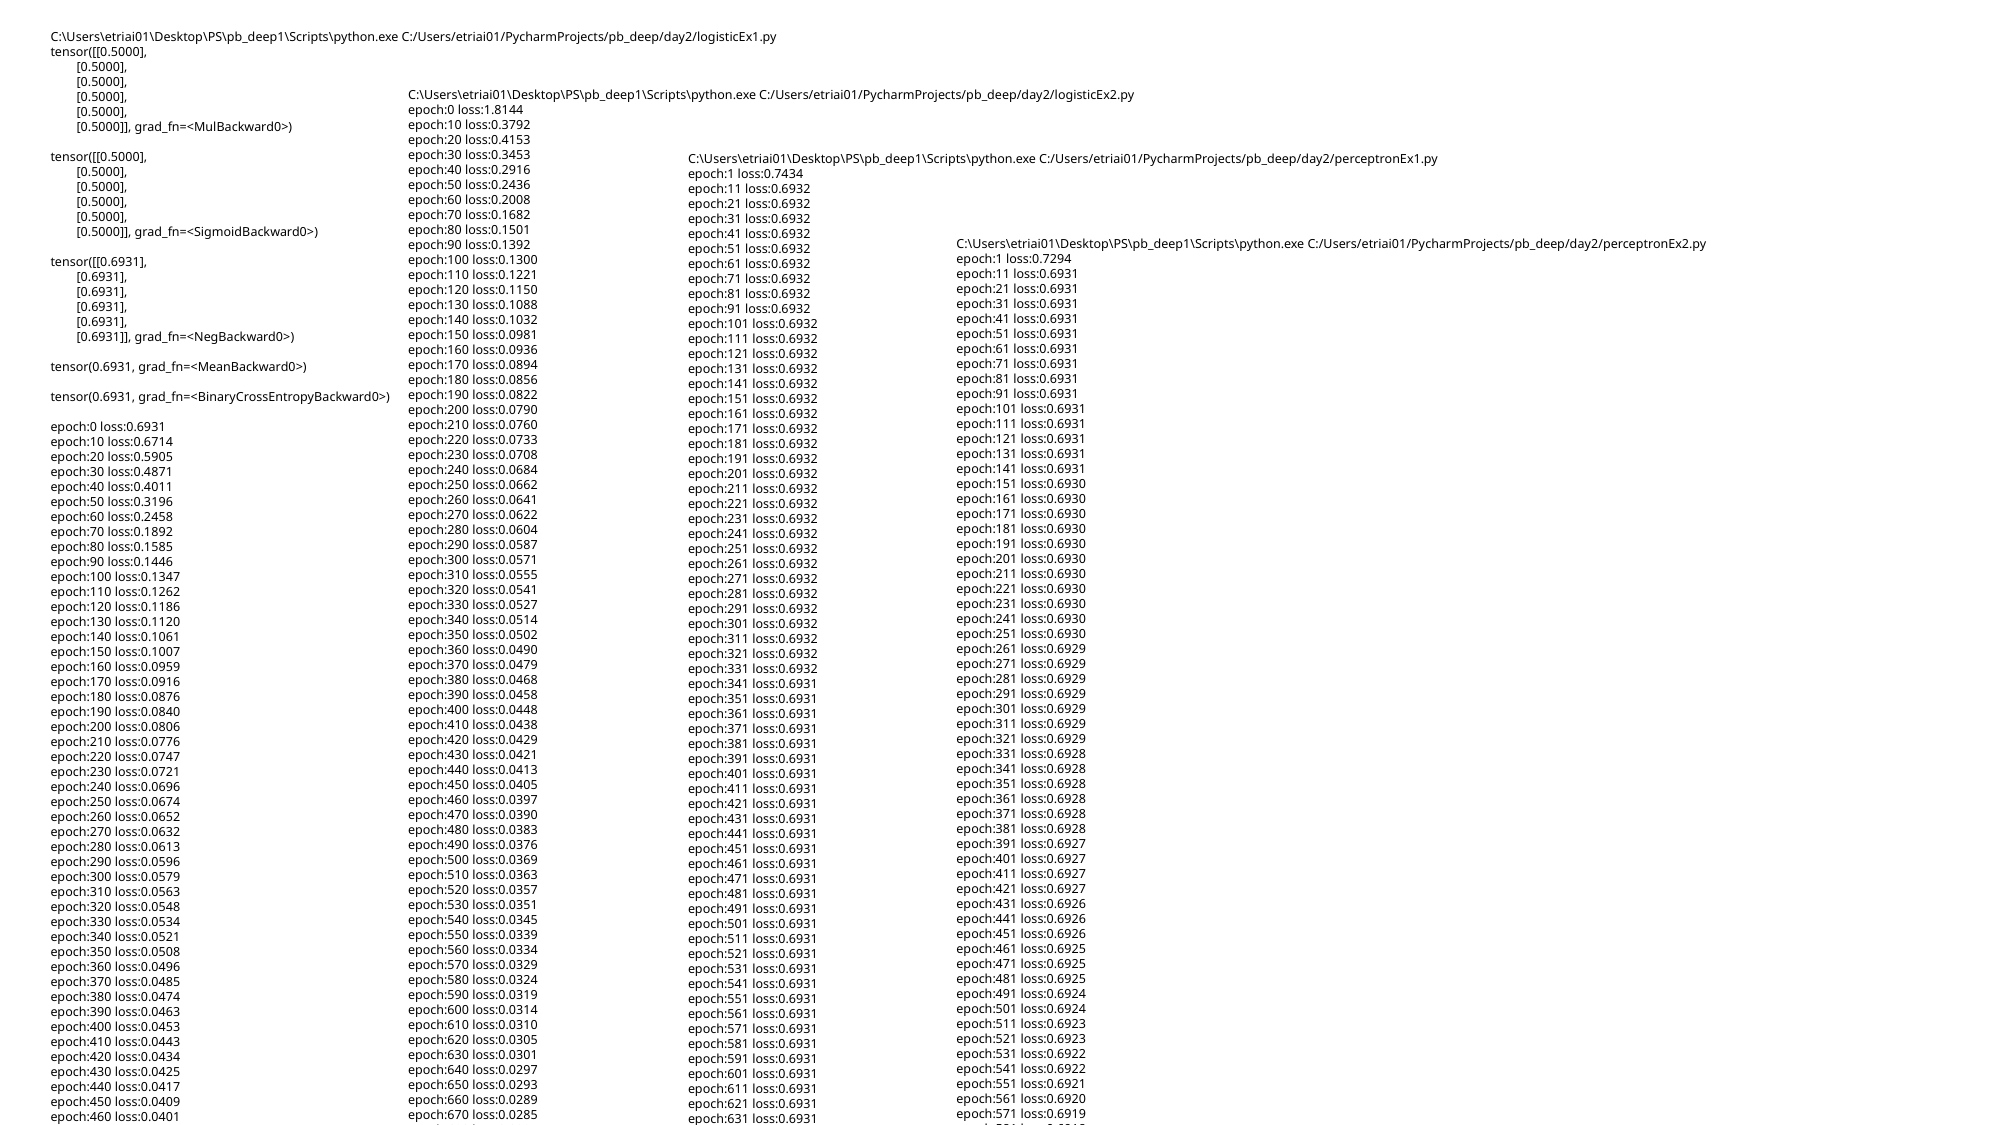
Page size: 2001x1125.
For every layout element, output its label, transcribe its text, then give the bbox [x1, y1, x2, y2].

text_box C:\Users\etriai01\Desktop\PS\pb_deep1\Scripts\python.exe C:/Users/etriai01/PycharmProjects/pb_deep/day2/logisticEx2.py epoch:0 loss:1.8144 epoch:10 loss:0.3792 epoch:20 loss:0.4153 epoch:30 loss:0.3453 epoch:40 loss:0.2916 epoch:50 loss:0.2436 epoch:60 loss:0.2008 epoch:70 loss:0.1682 epoch:80 loss:0.1501 epoch:90 loss:0.1392 epoch:100 loss:0.1300 epoch:110 loss:0.1221 epoch:120 loss:0.1150 epoch:130 loss:0.1088 epoch:140 loss:0.1032 epoch:150 loss:0.0981 epoch:160 loss:0.0936 epoch:170 loss:0.0894 epoch:180 loss:0.0856 epoch:190 loss:0.0822 epoch:200 loss:0.0790 epoch:210 loss:0.0760 epoch:220 loss:0.0733 epoch:230 loss:0.0708 epoch:240 loss:0.0684 epoch:250 loss:0.0662 epoch:260 loss:0.0641 epoch:270 loss:0.0622 epoch:280 loss:0.0604 epoch:290 loss:0.0587 epoch:300 loss:0.0571 epoch:310 loss:0.0555 epoch:320 loss:0.0541 epoch:330 loss:0.0527 epoch:340 loss:0.0514 epoch:350 loss:0.0502 epoch:360 loss:0.0490 epoch:370 loss:0.0479 epoch:380 loss:0.0468 epoch:390 loss:0.0458 epoch:400 loss:0.0448 epoch:410 loss:0.0438 epoch:420 loss:0.0429 epoch:430 loss:0.0421 epoch:440 loss:0.0413 epoch:450 loss:0.0405 epoch:460 loss:0.0397 epoch:470 loss:0.0390 epoch:480 loss:0.0383 epoch:490 loss:0.0376 epoch:500 loss:0.0369 epoch:510 loss:0.0363 epoch:520 loss:0.0357 epoch:530 loss:0.0351 epoch:540 loss:0.0345 epoch:550 loss:0.0339 epoch:560 loss:0.0334 epoch:570 loss:0.0329 epoch:580 loss:0.0324 epoch:590 loss:0.0319 epoch:600 loss:0.0314 epoch:610 loss:0.0310 epoch:620 loss:0.0305 epoch:630 loss:0.0301 epoch:640 loss:0.0297 epoch:650 loss:0.0293 epoch:660 loss:0.0289 epoch:670 loss:0.0285 epoch:680 loss:0.0281 epoch:690 loss:0.0277 epoch:700 loss:0.0274 epoch:710 loss:0.0270 epoch:720 loss:0.0267 epoch:730 loss:0.0263 epoch:740 loss:0.0260 epoch:750 loss:0.0257 epoch:760 loss:0.0254 epoch:770 loss:0.0251 epoch:780 loss:0.0248 epoch:790 loss:0.0245 epoch:800 loss:0.0242 epoch:810 loss:0.0240 epoch:820 loss:0.0237 epoch:830 loss:0.0234 epoch:840 loss:0.0232 epoch:850 loss:0.0229 epoch:860 loss:0.0227 epoch:870 loss:0.0225 epoch:880 loss:0.0222 epoch:890 loss:0.0220 epoch:900 loss:0.0218 epoch:910 loss:0.0215 epoch:920 loss:0.0213 epoch:930 loss:0.0211 epoch:940 loss:0.0209 epoch:950 loss:0.0207 epoch:960 loss:0.0205 epoch:970 loss:0.0203 epoch:980 loss:0.0201 epoch:990 loss:0.0199 Process finished with exit code 0 [393, 79, 1394, 1125]
text_box C:\Users\etriai01\Desktop\PS\pb_deep1\Scripts\python.exe C:/Users/etriai01/PycharmProjects/pb_deep/day2/logisticEx1.py tensor([[0.5000], [0.5000], [0.5000], [0.5000], [0.5000], [0.5000]], grad_fn=<MulBackward0>) tensor([[0.5000], [0.5000], [0.5000], [0.5000], [0.5000], [0.5000]], grad_fn=<SigmoidBackward0>) tensor([[0.6931], [0.6931], [0.6931], [0.6931], [0.6931], [0.6931]], grad_fn=<NegBackward0>) tensor(0.6931, grad_fn=<MeanBackward0>) tensor(0.6931, grad_fn=<BinaryCrossEntropyBackward0>) epoch:0 loss:0.6931 epoch:10 loss:0.6714 epoch:20 loss:0.5905 epoch:30 loss:0.4871 epoch:40 loss:0.4011 epoch:50 loss:0.3196 epoch:60 loss:0.2458 epoch:70 loss:0.1892 epoch:80 loss:0.1585 epoch:90 loss:0.1446 epoch:100 loss:0.1347 epoch:110 loss:0.1262 epoch:120 loss:0.1186 epoch:130 loss:0.1120 epoch:140 loss:0.1061 epoch:150 loss:0.1007 epoch:160 loss:0.0959 epoch:170 loss:0.0916 epoch:180 loss:0.0876 epoch:190 loss:0.0840 epoch:200 loss:0.0806 epoch:210 loss:0.0776 epoch:220 loss:0.0747 epoch:230 loss:0.0721 epoch:240 loss:0.0696 epoch:250 loss:0.0674 epoch:260 loss:0.0652 epoch:270 loss:0.0632 epoch:280 loss:0.0613 epoch:290 loss:0.0596 epoch:300 loss:0.0579 epoch:310 loss:0.0563 epoch:320 loss:0.0548 epoch:330 loss:0.0534 epoch:340 loss:0.0521 epoch:350 loss:0.0508 epoch:360 loss:0.0496 epoch:370 loss:0.0485 epoch:380 loss:0.0474 epoch:390 loss:0.0463 epoch:400 loss:0.0453 epoch:410 loss:0.0443 epoch:420 loss:0.0434 epoch:430 loss:0.0425 epoch:440 loss:0.0417 epoch:450 loss:0.0409 epoch:460 loss:0.0401 epoch:470 loss:0.0394 epoch:480 loss:0.0386 epoch:490 loss:0.0379 epoch:500 loss:0.0373 epoch:510 loss:0.0366 epoch:520 loss:0.0360 epoch:530 loss:0.0354 epoch:540 loss:0.0348 epoch:550 loss:0.0342 epoch:560 loss:0.0337 epoch:570 loss:0.0332 epoch:580 loss:0.0327 epoch:590 loss:0.0322 epoch:600 loss:0.0317 epoch:610 loss:0.0312 epoch:620 loss:0.0308 epoch:630 loss:0.0303 epoch:640 loss:0.0299 epoch:650 loss:0.0295 epoch:660 loss:0.0291 epoch:670 loss:0.0287 epoch:680 loss:0.0283 epoch:690 loss:0.0279 epoch:700 loss:0.0276 epoch:710 loss:0.0272 epoch:720 loss:0.0269 epoch:730 loss:0.0265 epoch:740 loss:0.0262 epoch:750 loss:0.0259 epoch:760 loss:0.0256 epoch:770 loss:0.0253 epoch:780 loss:0.0250 epoch:790 loss:0.0247 epoch:800 loss:0.0244 epoch:810 loss:0.0241 epoch:820 loss:0.0238 epoch:830 loss:0.0236 epoch:840 loss:0.0233 epoch:850 loss:0.0231 epoch:860 loss:0.0228 epoch:870 loss:0.0226 epoch:880 loss:0.0223 epoch:890 loss:0.0221 epoch:900 loss:0.0219 epoch:910 loss:0.0217 epoch:920 loss:0.0214 epoch:930 loss:0.0212 epoch:940 loss:0.0210 epoch:950 loss:0.0208 epoch:960 loss:0.0206 epoch:970 loss:0.0204 epoch:980 loss:0.0202 epoch:990 loss:0.0200 Process finished with exit code 0 [35, 21, 1036, 1125]
text_box C:\Users\etriai01\Desktop\PS\pb_deep1\Scripts\python.exe C:/Users/etriai01/PycharmProjects/pb_deep/day2/perceptronEx2.py epoch:1 loss:0.7294 epoch:11 loss:0.6931 epoch:21 loss:0.6931 epoch:31 loss:0.6931 epoch:41 loss:0.6931 epoch:51 loss:0.6931 epoch:61 loss:0.6931 epoch:71 loss:0.6931 epoch:81 loss:0.6931 epoch:91 loss:0.6931 epoch:101 loss:0.6931 epoch:111 loss:0.6931 epoch:121 loss:0.6931 epoch:131 loss:0.6931 epoch:141 loss:0.6931 epoch:151 loss:0.6930 epoch:161 loss:0.6930 epoch:171 loss:0.6930 epoch:181 loss:0.6930 epoch:191 loss:0.6930 epoch:201 loss:0.6930 epoch:211 loss:0.6930 epoch:221 loss:0.6930 epoch:231 loss:0.6930 epoch:241 loss:0.6930 epoch:251 loss:0.6930 epoch:261 loss:0.6929 epoch:271 loss:0.6929 epoch:281 loss:0.6929 epoch:291 loss:0.6929 epoch:301 loss:0.6929 epoch:311 loss:0.6929 epoch:321 loss:0.6929 epoch:331 loss:0.6928 epoch:341 loss:0.6928 epoch:351 loss:0.6928 epoch:361 loss:0.6928 epoch:371 loss:0.6928 epoch:381 loss:0.6928 epoch:391 loss:0.6927 epoch:401 loss:0.6927 epoch:411 loss:0.6927 epoch:421 loss:0.6927 epoch:431 loss:0.6926 epoch:441 loss:0.6926 epoch:451 loss:0.6926 epoch:461 loss:0.6925 epoch:471 loss:0.6925 epoch:481 loss:0.6925 epoch:491 loss:0.6924 epoch:501 loss:0.6924 epoch:511 loss:0.6923 epoch:521 loss:0.6923 epoch:531 loss:0.6922 epoch:541 loss:0.6922 epoch:551 loss:0.6921 epoch:561 loss:0.6920 epoch:571 loss:0.6919 epoch:581 loss:0.6918 epoch:591 loss:0.6917 epoch:601 loss:0.6916 epoch:611 loss:0.6915 epoch:621 loss:0.6914 epoch:631 loss:0.6912 epoch:641 loss:0.6911 epoch:651 loss:0.6909 epoch:661 loss:0.6907 epoch:671 loss:0.6904 epoch:681 loss:0.6902 epoch:691 loss:0.6899 epoch:701 loss:0.6895 epoch:711 loss:0.6891 epoch:721 loss:0.6887 epoch:731 loss:0.6882 epoch:741 loss:0.6876 epoch:751 loss:0.6869 epoch:761 loss:0.6862 epoch:771 loss:0.6853 epoch:781 loss:0.6842 epoch:791 loss:0.6830 epoch:801 loss:0.6816 epoch:811 loss:0.6799 epoch:821 loss:0.6779 epoch:831 loss:0.6756 epoch:841 loss:0.6729 epoch:851 loss:0.6696 epoch:861 loss:0.6657 epoch:871 loss:0.6612 epoch:881 loss:0.6557 epoch:891 loss:0.6493 epoch:901 loss:0.6419 epoch:911 loss:0.6333 epoch:921 loss:0.6235 epoch:931 loss:0.6126 epoch:941 loss:0.6005 epoch:951 loss:0.5874 epoch:961 loss:0.5731 epoch:971 loss:0.5575 epoch:981 loss:0.5399 epoch:991 loss:0.5194 epoch:1001 loss:0.4946 epoch:1011 loss:0.4636 epoch:1021 loss:0.4249 epoch:1031 loss:0.3782 epoch:1041 loss:0.3640 epoch:1051 loss:0.5526 epoch:1061 loss:0.4485 epoch:1071 loss:0.4058 epoch:1081 loss:0.3348 epoch:1091 loss:0.1941 epoch:1101 loss:0.1004 epoch:1111 loss:0.0802 epoch:1121 loss:0.0656 epoch:1131 loss:0.0545 epoch:1141 loss:0.0461 epoch:1151 loss:0.0395 epoch:1161 loss:0.0343 epoch:1171 loss:0.0301 epoch:1181 loss:0.0267 epoch:1191 loss:0.0238 epoch:1201 loss:0.0215 epoch:1211 loss:0.0194 epoch:1221 loss:0.0177 epoch:1231 loss:0.0163 epoch:1241 loss:0.0150 epoch:1251 loss:0.0139 epoch:1261 loss:0.0129 epoch:1271 loss:0.0120 epoch:1281 loss:0.0113 epoch:1291 loss:0.0106 epoch:1301 loss:0.0099 epoch:1311 loss:0.0094 epoch:1321 loss:0.0089 epoch:1331 loss:0.0084 epoch:1341 loss:0.0080 epoch:1351 loss:0.0076 epoch:1361 loss:0.0073 epoch:1371 loss:0.0069 epoch:1381 loss:0.0066 epoch:1391 loss:0.0063 epoch:1401 loss:0.0061 epoch:1411 loss:0.0058 epoch:1421 loss:0.0056 epoch:1431 loss:0.0054 epoch:1441 loss:0.0052 epoch:1451 loss:0.0050 epoch:1461 loss:0.0049 epoch:1471 loss:0.0047 epoch:1481 loss:0.0045 epoch:1491 loss:0.0044 epoch:1501 loss:0.0043 epoch:1511 loss:0.0041 epoch:1521 loss:0.0040 epoch:1531 loss:0.0039 epoch:1541 loss:0.0038 epoch:1551 loss:0.0037 epoch:1561 loss:0.0036 epoch:1571 loss:0.0035 epoch:1581 loss:0.0034 epoch:1591 loss:0.0033 epoch:1601 loss:0.0032 epoch:1611 loss:0.0031 epoch:1621 loss:0.0031 epoch:1631 loss:0.0030 epoch:1641 loss:0.0029 epoch:1651 loss:0.0029 epoch:1661 loss:0.0028 epoch:1671 loss:0.0027 epoch:1681 loss:0.0027 epoch:1691 loss:0.0026 epoch:1701 loss:0.0026 epoch:1711 loss:0.0025 epoch:1721 loss:0.0025 epoch:1731 loss:0.0024 epoch:1741 loss:0.0024 epoch:1751 loss:0.0023 epoch:1761 loss:0.0023 epoch:1771 loss:0.0022 epoch:1781 loss:0.0022 epoch:1791 loss:0.0022 epoch:1801 loss:0.0021 epoch:1811 loss:0.0021 epoch:1821 loss:0.0021 epoch:1831 loss:0.0020 epoch:1841 loss:0.0020 epoch:1851 loss:0.0019 epoch:1861 loss:0.0019 epoch:1871 loss:0.0019 epoch:1881 loss:0.0019 epoch:1891 loss:0.0018 epoch:1901 loss:0.0018 epoch:1911 loss:0.0018 epoch:1921 loss:0.0017 epoch:1931 loss:0.0017 epoch:1941 loss:0.0017 epoch:1951 loss:0.0017 epoch:1961 loss:0.0016 epoch:1971 loss:0.0016 epoch:1981 loss:0.0016 epoch:1991 loss:0.0016 epoch:2001 loss:0.0016 epoch:2011 loss:0.0015 epoch:2021 loss:0.0015 epoch:2031 loss:0.0015 epoch:2041 loss:0.0015 epoch:2051 loss:0.0015 epoch:2061 loss:0.0014 epoch:2071 loss:0.0014 epoch:2081 loss:0.0014 epoch:2091 loss:0.0014 epoch:2101 loss:0.0014 epoch:2111 loss:0.0013 epoch:2121 loss:0.0013 epoch:2131 loss:0.0013 epoch:2141 loss:0.0013 epoch:2151 loss:0.0013 epoch:2161 loss:0.0013 epoch:2171 loss:0.0013 epoch:2181 loss:0.0012 epoch:2191 loss:0.0012 epoch:2201 loss:0.0012 epoch:2211 loss:0.0012 epoch:2221 loss:0.0012 epoch:2231 loss:0.0012 epoch:2241 loss:0.0012 epoch:2251 loss:0.0012 epoch:2261 loss:0.0011 epoch:2271 loss:0.0011 epoch:2281 loss:0.0011 epoch:2291 loss:0.0011 epoch:2301 loss:0.0011 epoch:2311 loss:0.0011 epoch:2321 loss:0.0011 epoch:2331 loss:0.0011 epoch:2341 loss:0.0010 epoch:2351 loss:0.0010 epoch:2361 loss:0.0010 epoch:2371 loss:0.0010 epoch:2381 loss:0.0010 epoch:2391 loss:0.0010 epoch:2401 loss:0.0010 epoch:2411 loss:0.0010 epoch:2421 loss:0.0010 epoch:2431 loss:0.0010 epoch:2441 loss:0.0010 epoch:2451 loss:0.0009 epoch:2461 loss:0.0009 epoch:2471 loss:0.0009 epoch:2481 loss:0.0009 epoch:2491 loss:0.0009 epoch:2501 loss:0.0009 epoch:2511 loss:0.0009 epoch:2521 loss:0.0009 epoch:2531 loss:0.0009 epoch:2541 loss:0.0009 epoch:2551 loss:0.0009 epoch:2561 loss:0.0009 epoch:2571 loss:0.0009 epoch:2581 loss:0.0008 epoch:2591 loss:0.0008 epoch:2601 loss:0.0008 epoch:2611 loss:0.0008 epoch:2621 loss:0.0008 epoch:2631 loss:0.0008 epoch:2641 loss:0.0008 epoch:2651 loss:0.0008 epoch:2661 loss:0.0008 epoch:2671 loss:0.0008 epoch:2681 loss:0.0008 epoch:2691 loss:0.0008 epoch:2701 loss:0.0008 epoch:2711 loss:0.0008 epoch:2721 loss:0.0008 epoch:2731 loss:0.0008 epoch:2741 loss:0.0007 epoch:2751 loss:0.0007 epoch:2761 loss:0.0007 epoch:2771 loss:0.0007 epoch:2781 loss:0.0007 epoch:2791 loss:0.0007 epoch:2801 loss:0.0007 epoch:2811 loss:0.0007 epoch:2821 loss:0.0007 epoch:2831 loss:0.0007 epoch:2841 loss:0.0007 epoch:2851 loss:0.0007 epoch:2861 loss:0.0007 epoch:2871 loss:0.0007 epoch:2881 loss:0.0007 epoch:2891 loss:0.0007 epoch:2901 loss:0.0007 epoch:2911 loss:0.0007 epoch:2921 loss:0.0007 epoch:2931 loss:0.0007 epoch:2941 loss:0.0007 epoch:2951 loss:0.0006 epoch:2961 loss:0.0006 epoch:2971 loss:0.0006 epoch:2981 loss:0.0006 epoch:2991 loss:0.0006 epoch:3001 loss:0.0006 epoch:3011 loss:0.0006 epoch:3021 loss:0.0006 epoch:3031 loss:0.0006 epoch:3041 loss:0.0006 epoch:3051 loss:0.0006 epoch:3061 loss:0.0006 epoch:3071 loss:0.0006 epoch:3081 loss:0.0006 epoch:3091 loss:0.0006 epoch:3101 loss:0.0006 epoch:3111 loss:0.0006 epoch:3121 loss:0.0006 epoch:3131 loss:0.0006 epoch:3141 loss:0.0006 epoch:3151 loss:0.0006 epoch:3161 loss:0.0006 epoch:3171 loss:0.0006 epoch:3181 loss:0.0006 epoch:3191 loss:0.0006 epoch:3201 loss:0.0006 epoch:3211 loss:0.0006 epoch:3221 loss:0.0005 epoch:3231 loss:0.0005 epoch:3241 loss:0.0005 epoch:3251 loss:0.0005 epoch:3261 loss:0.0005 epoch:3271 loss:0.0005 epoch:3281 loss:0.0005 epoch:3291 loss:0.0005 epoch:3301 loss:0.0005 epoch:3311 loss:0.0005 epoch:3321 loss:0.0005 epoch:3331 loss:0.0005 epoch:3341 loss:0.0005 epoch:3351 loss:0.0005 epoch:3361 loss:0.0005 epoch:3371 loss:0.0005 epoch:3381 loss:0.0005 epoch:3391 loss:0.0005 epoch:3401 loss:0.0005 epoch:3411 loss:0.0005 epoch:3421 loss:0.0005 epoch:3431 loss:0.0005 epoch:3441 loss:0.0005 epoch:3451 loss:0.0005 epoch:3461 loss:0.0005 epoch:3471 loss:0.0005 epoch:3481 loss:0.0005 epoch:3491 loss:0.0005 epoch:3501 loss:0.0005 epoch:3511 loss:0.0005 epoch:3521 loss:0.0005 epoch:3531 loss:0.0005 epoch:3541 loss:0.0005 epoch:3551 loss:0.0005 epoch:3561 loss:0.0005 epoch:3571 loss:0.0005 epoch:3581 loss:0.0005 epoch:3591 loss:0.0005 epoch:3601 loss:0.0005 epoch:3611 loss:0.0004 epoch:3621 loss:0.0004 epoch:3631 loss:0.0004 epoch:3641 loss:0.0004 epoch:3651 loss:0.0004 epoch:3661 loss:0.0004 epoch:3671 loss:0.0004 epoch:3681 loss:0.0004 epoch:3691 loss:0.0004 epoch:3701 loss:0.0004 epoch:3711 loss:0.0004 epoch:3721 loss:0.0004 epoch:3731 loss:0.0004 epoch:3741 loss:0.0004 epoch:3751 loss:0.0004 epoch:3761 loss:0.0004 epoch:3771 loss:0.0004 epoch:3781 loss:0.0004 epoch:3791 loss:0.0004 epoch:3801 loss:0.0004 epoch:3811 loss:0.0004 epoch:3821 loss:0.0004 epoch:3831 loss:0.0004 epoch:3841 loss:0.0004 epoch:3851 loss:0.0004 epoch:3861 loss:0.0004 epoch:3871 loss:0.0004 epoch:3881 loss:0.0004 epoch:3891 loss:0.0004 epoch:3901 loss:0.0004 epoch:3911 loss:0.0004 epoch:3921 loss:0.0004 epoch:3931 loss:0.0004 epoch:3941 loss:0.0004 epoch:3951 loss:0.0004 epoch:3961 loss:0.0004 epoch:3971 loss:0.0004 epoch:3981 loss:0.0004 epoch:3991 loss:0.0004 epoch:4001 loss:0.0004 epoch:4011 loss:0.0004 epoch:4021 loss:0.0004 epoch:4031 loss:0.0004 epoch:4041 loss:0.0004 epoch:4051 loss:0.0004 epoch:4061 loss:0.0004 epoch:4071 loss:0.0004 epoch:4081 loss:0.0004 epoch:4091 loss:0.0004 epoch:4101 loss:0.0004 epoch:4111 loss:0.0004 epoch:4121 loss:0.0004 epoch:4131 loss:0.0004 epoch:4141 loss:0.0004 epoch:4151 loss:0.0004 epoch:4161 loss:0.0004 epoch:4171 loss:0.0004 epoch:4181 loss:0.0004 epoch:4191 loss:0.0004 epoch:4201 loss:0.0003 epoch:4211 loss:0.0003 epoch:4221 loss:0.0003 epoch:4231 loss:0.0003 epoch:4241 loss:0.0003 epoch:4251 loss:0.0003 epoch:4261 loss:0.0003 epoch:4271 loss:0.0003 epoch:4281 loss:0.0003 epoch:4291 loss:0.0003 epoch:4301 loss:0.0003 epoch:4311 loss:0.0003 epoch:4321 loss:0.0003 epoch:4331 loss:0.0003 epoch:4341 loss:0.0003 epoch:4351 loss:0.0003 epoch:4361 loss:0.0003 epoch:4371 loss:0.0003 epoch:4381 loss:0.0003 epoch:4391 loss:0.0003 epoch:4401 loss:0.0003 epoch:4411 loss:0.0003 epoch:4421 loss:0.0003 epoch:4431 loss:0.0003 epoch:4441 loss:0.0003 epoch:4451 loss:0.0003 epoch:4461 loss:0.0003 epoch:4471 loss:0.0003 epoch:4481 loss:0.0003 epoch:4491 loss:0.0003 epoch:4501 loss:0.0003 epoch:4511 loss:0.0003 epoch:4521 loss:0.0003 epoch:4531 loss:0.0003 epoch:4541 loss:0.0003 epoch:4551 loss:0.0003 epoch:4561 loss:0.0003 epoch:4571 loss:0.0003 epoch:4581 loss:0.0003 epoch:4591 loss:0.0003 epoch:4601 loss:0.0003 epoch:4611 loss:0.0003 epoch:4621 loss:0.0003 epoch:4631 loss:0.0003 epoch:4641 loss:0.0003 epoch:4651 loss:0.0003 epoch:4661 loss:0.0003 epoch:4671 loss:0.0003 epoch:4681 loss:0.0003 epoch:4691 loss:0.0003 epoch:4701 loss:0.0003 epoch:4711 loss:0.0003 epoch:4721 loss:0.0003 epoch:4731 loss:0.0003 epoch:4741 loss:0.0003 epoch:4751 loss:0.0003 epoch:4761 loss:0.0003 epoch:4771 loss:0.0003 epoch:4781 loss:0.0003 epoch:4791 loss:0.0003 epoch:4801 loss:0.0003 epoch:4811 loss:0.0003 epoch:4821 loss:0.0003 epoch:4831 loss:0.0003 epoch:4841 loss:0.0003 epoch:4851 loss:0.0003 epoch:4861 loss:0.0003 epoch:4871 loss:0.0003 epoch:4881 loss:0.0003 epoch:4891 loss:0.0003 epoch:4901 loss:0.0003 epoch:4911 loss:0.0003 epoch:4921 loss:0.0003 epoch:4931 loss:0.0003 epoch:4941 loss:0.0003 epoch:4951 loss:0.0003 epoch:4961 loss:0.0003 epoch:4971 loss:0.0003 epoch:4981 loss:0.0003 epoch:4991 loss:0.0003 epoch:5001 loss:0.0003 epoch:5011 loss:0.0003 epoch:5021 loss:0.0003 epoch:5031 loss:0.0003 epoch:5041 loss:0.0003 epoch:5051 loss:0.0003 epoch:5061 loss:0.0003 epoch:5071 loss:0.0003 epoch:5081 loss:0.0003 epoch:5091 loss:0.0003 epoch:5101 loss:0.0003 epoch:5111 loss:0.0003 epoch:5121 loss:0.0003 epoch:5131 loss:0.0003 epoch:5141 loss:0.0003 epoch:5151 loss:0.0003 epoch:5161 loss:0.0003 epoch:5171 loss:0.0003 epoch:5181 loss:0.0003 epoch:5191 loss:0.0003 epoch:5201 loss:0.0003 epoch:5211 loss:0.0003 epoch:5221 loss:0.0003 epoch:5231 loss:0.0002 epoch:5241 loss:0.0002 epoch:5251 loss:0.0002 epoch:5261 loss:0.0002 epoch:5271 loss:0.0002 epoch:5281 loss:0.0002 epoch:5291 loss:0.0002 epoch:5301 loss:0.0002 epoch:5311 loss:0.0002 epoch:5321 loss:0.0002 epoch:5331 loss:0.0002 epoch:5341 loss:0.0002 epoch:5351 loss:0.0002 epoch:5361 loss:0.0002 epoch:5371 loss:0.0002 epoch:5381 loss:0.0002 epoch:5391 loss:0.0002 epoch:5401 loss:0.0002 epoch:5411 loss:0.0002 epoch:5421 loss:0.0002 epoch:5431 loss:0.0002 epoch:5441 loss:0.0002 epoch:5451 loss:0.0002 epoch:5461 loss:0.0002 epoch:5471 loss:0.0002 epoch:5481 loss:0.0002 epoch:5491 loss:0.0002 epoch:5501 loss:0.0002 epoch:5511 loss:0.0002 epoch:5521 loss:0.0002 epoch:5531 loss:0.0002 epoch:5541 loss:0.0002 epoch:5551 loss:0.0002 epoch:5561 loss:0.0002 epoch:5571 loss:0.0002 epoch:5581 loss:0.0002 epoch:5591 loss:0.0002 epoch:5601 loss:0.0002 epoch:5611 loss:0.0002 epoch:5621 loss:0.0002 epoch:5631 loss:0.0002 epoch:5641 loss:0.0002 epoch:5651 loss:0.0002 epoch:5661 loss:0.0002 epoch:5671 loss:0.0002 epoch:5681 loss:0.0002 epoch:5691 loss:0.0002 epoch:5701 loss:0.0002 epoch:5711 loss:0.0002 epoch:5721 loss:0.0002 epoch:5731 loss:0.0002 epoch:5741 loss:0.0002 epoch:5751 loss:0.0002 epoch:5761 loss:0.0002 epoch:5771 loss:0.0002 epoch:5781 loss:0.0002 epoch:5791 loss:0.0002 epoch:5801 loss:0.0002 epoch:5811 loss:0.0002 epoch:5821 loss:0.0002 epoch:5831 loss:0.0002 epoch:5841 loss:0.0002 epoch:5851 loss:0.0002 epoch:5861 loss:0.0002 epoch:5871 loss:0.0002 epoch:5881 loss:0.0002 epoch:5891 loss:0.0002 epoch:5901 loss:0.0002 epoch:5911 loss:0.0002 epoch:5921 loss:0.0002 epoch:5931 loss:0.0002 epoch:5941 loss:0.0002 epoch:5951 loss:0.0002 epoch:5961 loss:0.0002 epoch:5971 loss:0.0002 epoch:5981 loss:0.0002 epoch:5991 loss:0.0002 epoch:6001 loss:0.0002 epoch:6011 loss:0.0002 epoch:6021 loss:0.0002 epoch:6031 loss:0.0002 epoch:6041 loss:0.0002 epoch:6051 loss:0.0002 epoch:6061 loss:0.0002 epoch:6071 loss:0.0002 epoch:6081 loss:0.0002 epoch:6091 loss:0.0002 epoch:6101 loss:0.0002 epoch:6111 loss:0.0002 epoch:6121 loss:0.0002 epoch:6131 loss:0.0002 epoch:6141 loss:0.0002 epoch:6151 loss:0.0002 epoch:6161 loss:0.0002 epoch:6171 loss:0.0002 epoch:6181 loss:0.0002 epoch:6191 loss:0.0002 epoch:6201 loss:0.0002 epoch:6211 loss:0.0002 epoch:6221 loss:0.0002 epoch:6231 loss:0.0002 epoch:6241 loss:0.0002 epoch:6251 loss:0.0002 epoch:6261 loss:0.0002 epoch:6271 loss:0.0002 epoch:6281 loss:0.0002 epoch:6291 loss:0.0002 epoch:6301 loss:0.0002 epoch:6311 loss:0.0002 epoch:6321 loss:0.0002 epoch:6331 loss:0.0002 epoch:6341 loss:0.0002 epoch:6351 loss:0.0002 epoch:6361 loss:0.0002 epoch:6371 loss:0.0002 epoch:6381 loss:0.0002 epoch:6391 loss:0.0002 epoch:6401 loss:0.0002 epoch:6411 loss:0.0002 epoch:6421 loss:0.0002 epoch:6431 loss:0.0002 epoch:6441 loss:0.0002 epoch:6451 loss:0.0002 epoch:6461 loss:0.0002 epoch:6471 loss:0.0002 epoch:6481 loss:0.0002 epoch:6491 loss:0.0002 epoch:6501 loss:0.0002 epoch:6511 loss:0.0002 epoch:6521 loss:0.0002 epoch:6531 loss:0.0002 epoch:6541 loss:0.0002 epoch:6551 loss:0.0002 epoch:6561 loss:0.0002 epoch:6571 loss:0.0002 epoch:6581 loss:0.0002 epoch:6591 loss:0.0002 epoch:6601 loss:0.0002 epoch:6611 loss:0.0002 epoch:6621 loss:0.0002 epoch:6631 loss:0.0002 epoch:6641 loss:0.0002 epoch:6651 loss:0.0002 epoch:6661 loss:0.0002 epoch:6671 loss:0.0002 epoch:6681 loss:0.0002 epoch:6691 loss:0.0002 epoch:6701 loss:0.0002 epoch:6711 loss:0.0002 epoch:6721 loss:0.0002 epoch:6731 loss:0.0002 epoch:6741 loss:0.0002 epoch:6751 loss:0.0002 epoch:6761 loss:0.0002 epoch:6771 loss:0.0002 epoch:6781 loss:0.0002 epoch:6791 loss:0.0002 epoch:6801 loss:0.0002 epoch:6811 loss:0.0002 epoch:6821 loss:0.0002 epoch:6831 loss:0.0002 epoch:6841 loss:0.0002 epoch:6851 loss:0.0002 epoch:6861 loss:0.0002 epoch:6871 loss:0.0002 epoch:6881 loss:0.0002 epoch:6891 loss:0.0002 epoch:6901 loss:0.0002 epoch:6911 loss:0.0002 epoch:6921 loss:0.0002 epoch:6931 loss:0.0002 epoch:6941 loss:0.0002 epoch:6951 loss:0.0002 epoch:6961 loss:0.0002 epoch:6971 loss:0.0002 epoch:6981 loss:0.0002 epoch:6991 loss:0.0002 epoch:7001 loss:0.0002 epoch:7011 loss:0.0002 epoch:7021 loss:0.0002 epoch:7031 loss:0.0002 epoch:7041 loss:0.0002 epoch:7051 loss:0.0002 epoch:7061 loss:0.0002 epoch:7071 loss:0.0002 epoch:7081 loss:0.0002 epoch:7091 loss:0.0002 epoch:7101 loss:0.0002 epoch:7111 loss:0.0002 epoch:7121 loss:0.0002 epoch:7131 loss:0.0002 epoch:7141 loss:0.0002 epoch:7151 loss:0.0002 epoch:7161 loss:0.0002 epoch:7171 loss:0.0002 epoch:7181 loss:0.0002 epoch:7191 loss:0.0002 epoch:7201 loss:0.0002 epoch:7211 loss:0.0002 epoch:7221 loss:0.0002 epoch:7231 loss:0.0002 epoch:7241 loss:0.0002 epoch:7251 loss:0.0002 epoch:7261 loss:0.0002 epoch:7271 loss:0.0002 epoch:7281 loss:0.0002 epoch:7291 loss:0.0002 epoch:7301 loss:0.0002 epoch:7311 loss:0.0002 epoch:7321 loss:0.0002 epoch:7331 loss:0.0002 epoch:7341 loss:0.0002 epoch:7351 loss:0.0002 epoch:7361 loss:0.0002 epoch:7371 loss:0.0002 epoch:7381 loss:0.0002 epoch:7391 loss:0.0002 epoch:7401 loss:0.0002 epoch:7411 loss:0.0002 epoch:7421 loss:0.0002 epoch:7431 loss:0.0002 epoch:7441 loss:0.0002 epoch:7451 loss:0.0002 epoch:7461 loss:0.0002 epoch:7471 loss:0.0002 epoch:7481 loss:0.0002 epoch:7491 loss:0.0002 epoch:7501 loss:0.0002 epoch:7511 loss:0.0002 epoch:7521 loss:0.0001 epoch:7531 loss:0.0001 epoch:7541 loss:0.0001 epoch:7551 loss:0.0001 epoch:7561 loss:0.0001 epoch:7571 loss:0.0001 epoch:7581 loss:0.0001 epoch:7591 loss:0.0001 epoch:7601 loss:0.0001 epoch:7611 loss:0.0001 epoch:7621 loss:0.0001 epoch:7631 loss:0.0001 epoch:7641 loss:0.0001 epoch:7651 loss:0.0001 epoch:7661 loss:0.0001 epoch:7671 loss:0.0001 epoch:7681 loss:0.0001 epoch:7691 loss:0.0001 epoch:7701 loss:0.0001 epoch:7711 loss:0.0001 epoch:7721 loss:0.0001 epoch:7731 loss:0.0001 epoch:7741 loss:0.0001 epoch:7751 loss:0.0001 epoch:7761 loss:0.0001 epoch:7771 loss:0.0001 epoch:7781 loss:0.0001 epoch:7791 loss:0.0001 epoch:7801 loss:0.0001 epoch:7811 loss:0.0001 epoch:7821 loss:0.0001 epoch:7831 loss:0.0001 epoch:7841 loss:0.0001 epoch:7851 loss:0.0001 epoch:7861 loss:0.0001 epoch:7871 loss:0.0001 epoch:7881 loss:0.0001 epoch:7891 loss:0.0001 epoch:7901 loss:0.0001 epoch:7911 loss:0.0001 epoch:7921 loss:0.0001 epoch:7931 loss:0.0001 epoch:7941 loss:0.0001 epoch:7951 loss:0.0001 epoch:7961 loss:0.0001 epoch:7971 loss:0.0001 epoch:7981 loss:0.0001 epoch:7991 loss:0.0001 epoch:8001 loss:0.0001 epoch:8011 loss:0.0001 epoch:8021 loss:0.0001 epoch:8031 loss:0.0001 epoch:8041 loss:0.0001 epoch:8051 loss:0.0001 epoch:8061 loss:0.0001 epoch:8071 loss:0.0001 epoch:8081 loss:0.0001 epoch:8091 loss:0.0001 epoch:8101 loss:0.0001 epoch:8111 loss:0.0001 epoch:8121 loss:0.0001 epoch:8131 loss:0.0001 epoch:8141 loss:0.0001 epoch:8151 loss:0.0001 epoch:8161 loss:0.0001 epoch:8171 loss:0.0001 epoch:8181 loss:0.0001 epoch:8191 loss:0.0001 epoch:8201 loss:0.0001 epoch:8211 loss:0.0001 epoch:8221 loss:0.0001 epoch:8231 loss:0.0001 epoch:8241 loss:0.0001 epoch:8251 loss:0.0001 epoch:8261 loss:0.0001 epoch:8271 loss:0.0001 epoch:8281 loss:0.0001 epoch:8291 loss:0.0001 epoch:8301 loss:0.0001 epoch:8311 loss:0.0001 epoch:8321 loss:0.0001 epoch:8331 loss:0.0001 epoch:8341 loss:0.0001 epoch:8351 loss:0.0001 epoch:8361 loss:0.0001 epoch:8371 loss:0.0001 epoch:8381 loss:0.0001 epoch:8391 loss:0.0001 epoch:8401 loss:0.0001 epoch:8411 loss:0.0001 epoch:8421 loss:0.0001 epoch:8431 loss:0.0001 epoch:8441 loss:0.0001 epoch:8451 loss:0.0001 epoch:8461 loss:0.0001 epoch:8471 loss:0.0001 epoch:8481 loss:0.0001 epoch:8491 loss:0.0001 epoch:8501 loss:0.0001 epoch:8511 loss:0.0001 epoch:8521 loss:0.0001 epoch:8531 loss:0.0001 epoch:8541 loss:0.0001 epoch:8551 loss:0.0001 epoch:8561 loss:0.0001 epoch:8571 loss:0.0001 epoch:8581 loss:0.0001 epoch:8591 loss:0.0001 epoch:8601 loss:0.0001 epoch:8611 loss:0.0001 epoch:8621 loss:0.0001 epoch:8631 loss:0.0001 epoch:8641 loss:0.0001 epoch:8651 loss:0.0001 epoch:8661 loss:0.0001 epoch:8671 loss:0.0001 epoch:8681 loss:0.0001 epoch:8691 loss:0.0001 epoch:8701 loss:0.0001 epoch:8711 loss:0.0001 epoch:8721 loss:0.0001 epoch:8731 loss:0.0001 epoch:8741 loss:0.0001 epoch:8751 loss:0.0001 epoch:8761 loss:0.0001 epoch:8771 loss:0.0001 epoch:8781 loss:0.0001 epoch:8791 loss:0.0001 epoch:8801 loss:0.0001 epoch:8811 loss:0.0001 epoch:8821 loss:0.0001 epoch:8831 loss:0.0001 epoch:8841 loss:0.0001 epoch:8851 loss:0.0001 epoch:8861 loss:0.0001 epoch:8871 loss:0.0001 epoch:8881 loss:0.0001 epoch:8891 loss:0.0001 epoch:8901 loss:0.0001 epoch:8911 loss:0.0001 epoch:8921 loss:0.0001 epoch:8931 loss:0.0001 epoch:8941 loss:0.0001 epoch:8951 loss:0.0001 epoch:8961 loss:0.0001 epoch:8971 loss:0.0001 epoch:8981 loss:0.0001 epoch:8991 loss:0.0001 epoch:9001 loss:0.0001 epoch:9011 loss:0.0001 epoch:9021 loss:0.0001 epoch:9031 loss:0.0001 epoch:9041 loss:0.0001 epoch:9051 loss:0.0001 epoch:9061 loss:0.0001 epoch:9071 loss:0.0001 epoch:9081 loss:0.0001 epoch:9091 loss:0.0001 epoch:9101 loss:0.0001 epoch:9111 loss:0.0001 epoch:9121 loss:0.0001 epoch:9131 loss:0.0001 epoch:9141 loss:0.0001 epoch:9151 loss:0.0001 epoch:9161 loss:0.0001 epoch:9171 loss:0.0001 epoch:9181 loss:0.0001 epoch:9191 loss:0.0001 epoch:9201 loss:0.0001 epoch:9211 loss:0.0001 epoch:9221 loss:0.0001 epoch:9231 loss:0.0001 epoch:9241 loss:0.0001 epoch:9251 loss:0.0001 epoch:9261 loss:0.0001 epoch:9271 loss:0.0001 epoch:9281 loss:0.0001 epoch:9291 loss:0.0001 epoch:9301 loss:0.0001 epoch:9311 loss:0.0001 epoch:9321 loss:0.0001 epoch:9331 loss:0.0001 epoch:9341 loss:0.0001 epoch:9351 loss:0.0001 epoch:9361 loss:0.0001 epoch:9371 loss:0.0001 epoch:9381 loss:0.0001 epoch:9391 loss:0.0001 epoch:9401 loss:0.0001 epoch:9411 loss:0.0001 epoch:9421 loss:0.0001 epoch:9431 loss:0.0001 epoch:9441 loss:0.0001 epoch:9451 loss:0.0001 epoch:9461 loss:0.0001 epoch:9471 loss:0.0001 epoch:9481 loss:0.0001 epoch:9491 loss:0.0001 epoch:9501 loss:0.0001 epoch:9511 loss:0.0001 epoch:9521 loss:0.0001 epoch:9531 loss:0.0001 epoch:9541 loss:0.0001 epoch:9551 loss:0.0001 epoch:9561 loss:0.0001 epoch:9571 loss:0.0001 epoch:9581 loss:0.0001 epoch:9591 loss:0.0001 epoch:9601 loss:0.0001 epoch:9611 loss:0.0001 epoch:9621 loss:0.0001 epoch:9631 loss:0.0001 epoch:9641 loss:0.0001 epoch:9651 loss:0.0001 epoch:9661 loss:0.0001 epoch:9671 loss:0.0001 epoch:9681 loss:0.0001 epoch:9691 loss:0.0001 epoch:9701 loss:0.0001 epoch:9711 loss:0.0001 epoch:9721 loss:0.0001 epoch:9731 loss:0.0001 epoch:9741 loss:0.0001 epoch:9751 loss:0.0001 epoch:9761 loss:0.0001 epoch:9771 loss:0.0001 epoch:9781 loss:0.0001 epoch:9791 loss:0.0001 epoch:9801 loss:0.0001 epoch:9811 loss:0.0001 epoch:9821 loss:0.0001 epoch:9831 loss:0.0001 epoch:9841 loss:0.0001 epoch:9851 loss:0.0001 epoch:9861 loss:0.0001 epoch:9871 loss:0.0001 epoch:9881 loss:0.0001 epoch:9891 loss:0.0001 epoch:9901 loss:0.0001 epoch:9911 loss:0.0001 epoch:9921 loss:0.0001 epoch:9931 loss:0.0001 epoch:9941 loss:0.0001 epoch:9951 loss:0.0001 epoch:9961 loss:0.0001 epoch:9971 loss:0.0001 epoch:9981 loss:0.0001 epoch:9991 loss:0.0001 epoch:10001 loss:0.0001 hypothesis: [[7.5734126e-05] [9.9988532e-01] [9.9989676e-01] [1.1900882e-04]] prediction: [[0.] [1.] [1.] [0.]] target: [[0.] [1.] [1.] [0.]] accuracy:1.0000 Process finished with exit code 0 [941, 228, 1942, 1125]
text_box C:\Users\etriai01\Desktop\PS\pb_deep1\Scripts\python.exe C:/Users/etriai01/PycharmProjects/pb_deep/day2/perceptronEx1.py epoch:1 loss:0.7434 epoch:11 loss:0.6932 epoch:21 loss:0.6932 epoch:31 loss:0.6932 epoch:41 loss:0.6932 epoch:51 loss:0.6932 epoch:61 loss:0.6932 epoch:71 loss:0.6932 epoch:81 loss:0.6932 epoch:91 loss:0.6932 epoch:101 loss:0.6932 epoch:111 loss:0.6932 epoch:121 loss:0.6932 epoch:131 loss:0.6932 epoch:141 loss:0.6932 epoch:151 loss:0.6932 epoch:161 loss:0.6932 epoch:171 loss:0.6932 epoch:181 loss:0.6932 epoch:191 loss:0.6932 epoch:201 loss:0.6932 epoch:211 loss:0.6932 epoch:221 loss:0.6932 epoch:231 loss:0.6932 epoch:241 loss:0.6932 epoch:251 loss:0.6932 epoch:261 loss:0.6932 epoch:271 loss:0.6932 epoch:281 loss:0.6932 epoch:291 loss:0.6932 epoch:301 loss:0.6932 epoch:311 loss:0.6932 epoch:321 loss:0.6932 epoch:331 loss:0.6932 epoch:341 loss:0.6931 epoch:351 loss:0.6931 epoch:361 loss:0.6931 epoch:371 loss:0.6931 epoch:381 loss:0.6931 epoch:391 loss:0.6931 epoch:401 loss:0.6931 epoch:411 loss:0.6931 epoch:421 loss:0.6931 epoch:431 loss:0.6931 epoch:441 loss:0.6931 epoch:451 loss:0.6931 epoch:461 loss:0.6931 epoch:471 loss:0.6931 epoch:481 loss:0.6931 epoch:491 loss:0.6931 epoch:501 loss:0.6931 epoch:511 loss:0.6931 epoch:521 loss:0.6931 epoch:531 loss:0.6931 epoch:541 loss:0.6931 epoch:551 loss:0.6931 epoch:561 loss:0.6931 epoch:571 loss:0.6931 epoch:581 loss:0.6931 epoch:591 loss:0.6931 epoch:601 loss:0.6931 epoch:611 loss:0.6931 epoch:621 loss:0.6931 epoch:631 loss:0.6931 epoch:641 loss:0.6931 epoch:651 loss:0.6931 epoch:661 loss:0.6931 epoch:671 loss:0.6931 epoch:681 loss:0.6931 epoch:691 loss:0.6931 epoch:701 loss:0.6931 epoch:711 loss:0.6931 epoch:721 loss:0.6931 epoch:731 loss:0.6931 epoch:741 loss:0.6931 epoch:751 loss:0.6931 epoch:761 loss:0.6931 epoch:771 loss:0.6931 epoch:781 loss:0.6931 epoch:791 loss:0.6931 epoch:801 loss:0.6931 epoch:811 loss:0.6931 epoch:821 loss:0.6931 epoch:831 loss:0.6931 epoch:841 loss:0.6931 epoch:851 loss:0.6931 epoch:861 loss:0.6931 epoch:871 loss:0.6931 epoch:881 loss:0.6931 epoch:891 loss:0.6931 epoch:901 loss:0.6931 epoch:911 loss:0.6931 epoch:921 loss:0.6931 epoch:931 loss:0.6931 epoch:941 loss:0.6931 epoch:951 loss:0.6931 epoch:961 loss:0.6931 epoch:971 loss:0.6931 epoch:981 loss:0.6931 epoch:991 loss:0.6931 epoch:1001 loss:0.6931 epoch:1011 loss:0.6931 epoch:1021 loss:0.6931 epoch:1031 loss:0.6931 epoch:1041 loss:0.6931 epoch:1051 loss:0.6931 epoch:1061 loss:0.6931 epoch:1071 loss:0.6931 epoch:1081 loss:0.6931 epoch:1091 loss:0.6931 epoch:1101 loss:0.6931 epoch:1111 loss:0.6931 epoch:1121 loss:0.6931 epoch:1131 loss:0.6931 epoch:1141 loss:0.6931 epoch:1151 loss:0.6931 epoch:1161 loss:0.6931 epoch:1171 loss:0.6931 epoch:1181 loss:0.6931 epoch:1191 loss:0.6931 epoch:1201 loss:0.6931 epoch:1211 loss:0.6931 epoch:1221 loss:0.6931 epoch:1231 loss:0.6930 epoch:1241 loss:0.6930 epoch:1251 loss:0.6930 epoch:1261 loss:0.6930 epoch:1271 loss:0.6930 epoch:1281 loss:0.6930 epoch:1291 loss:0.6930 epoch:1301 loss:0.6930 epoch:1311 loss:0.6930 epoch:1321 loss:0.6930 epoch:1331 loss:0.6930 epoch:1341 loss:0.6930 epoch:1351 loss:0.6930 epoch:1361 loss:0.6930 epoch:1371 loss:0.6930 epoch:1381 loss:0.6930 epoch:1391 loss:0.6930 epoch:1401 loss:0.6930 epoch:1411 loss:0.6930 epoch:1421 loss:0.6929 epoch:1431 loss:0.6929 epoch:1441 loss:0.6929 epoch:1451 loss:0.6929 epoch:1461 loss:0.6929 epoch:1471 loss:0.6929 epoch:1481 loss:0.6929 epoch:1491 loss:0.6929 epoch:1501 loss:0.6929 epoch:1511 loss:0.6929 epoch:1521 loss:0.6928 epoch:1531 loss:0.6928 epoch:1541 loss:0.6928 epoch:1551 loss:0.6928 epoch:1561 loss:0.6928 epoch:1571 loss:0.6928 epoch:1581 loss:0.6927 epoch:1591 loss:0.6927 epoch:1601 loss:0.6927 epoch:1611 loss:0.6927 epoch:1621 loss:0.6927 epoch:1631 loss:0.6926 epoch:1641 loss:0.6926 epoch:1651 loss:0.6926 epoch:1661 loss:0.6925 epoch:1671 loss:0.6925 epoch:1681 loss:0.6925 epoch:1691 loss:0.6924 epoch:1701 loss:0.6924 epoch:1711 loss:0.6924 epoch:1721 loss:0.6923 epoch:1731 loss:0.6923 epoch:1741 loss:0.6922 epoch:1751 loss:0.6921 epoch:1761 loss:0.6921 epoch:1771 loss:0.6920 epoch:1781 loss:0.6919 epoch:1791 loss:0.6918 epoch:1801 loss:0.6917 epoch:1811 loss:0.6916 epoch:1821 loss:0.6915 epoch:1831 loss:0.6914 epoch:1841 loss:0.6912 epoch:1851 loss:0.6911 epoch:1861 loss:0.6909 epoch:1871 loss:0.6907 epoch:1881 loss:0.6905 epoch:1891 loss:0.6902 epoch:1901 loss:0.6900 epoch:1911 loss:0.6897 epoch:1921 loss:0.6893 epoch:1931 loss:0.6889 epoch:1941 loss:0.6884 epoch:1951 loss:0.6879 epoch:1961 loss:0.6873 epoch:1971 loss:0.6866 epoch:1981 loss:0.6858 epoch:1991 loss:0.6849 epoch:2001 loss:0.6838 epoch:2011 loss:0.6826 epoch:2021 loss:0.6811 epoch:2031 loss:0.6795 epoch:2041 loss:0.6775 epoch:2051 loss:0.6752 epoch:2061 loss:0.6725 epoch:2071 loss:0.6694 epoch:2081 loss:0.6657 epoch:2091 loss:0.6613 epoch:2101 loss:0.6562 epoch:2111 loss:0.6500 epoch:2121 loss:0.6426 epoch:2131 loss:0.6334 epoch:2141 loss:0.6215 epoch:2151 loss:0.6055 epoch:2161 loss:0.5837 epoch:2171 loss:0.5548 epoch:2181 loss:0.5189 epoch:2191 loss:0.4770 epoch:2201 loss:0.4311 epoch:2211 loss:0.3840 epoch:2221 loss:0.3388 epoch:2231 loss:0.2977 epoch:2241 loss:0.2617 epoch:2251 loss:0.2309 epoch:2261 loss:0.2048 epoch:2271 loss:0.1828 epoch:2281 loss:0.1642 epoch:2291 loss:0.1484 epoch:2301 loss:0.1349 epoch:2311 loss:0.1233 epoch:2321 loss:0.1133 epoch:2331 loss:0.1046 epoch:2341 loss:0.0970 epoch:2351 loss:0.0903 epoch:2361 loss:0.0844 epoch:2371 loss:0.0791 epoch:2381 loss:0.0744 epoch:2391 loss:0.0701 epoch:2401 loss:0.0663 epoch:2411 loss:0.0628 epoch:2421 loss:0.0597 epoch:2431 loss:0.0568 epoch:2441 loss:0.0542 epoch:2451 loss:0.0518 epoch:2461 loss:0.0495 epoch:2471 loss:0.0475 epoch:2481 loss:0.0456 epoch:2491 loss:0.0438 epoch:2501 loss:0.0422 epoch:2511 loss:0.0406 epoch:2521 loss:0.0392 epoch:2531 loss:0.0379 epoch:2541 loss:0.0366 epoch:2551 loss:0.0354 epoch:2561 loss:0.0343 epoch:2571 loss:0.0333 epoch:2581 loss:0.0323 epoch:2591 loss:0.0313 epoch:2601 loss:0.0305 epoch:2611 loss:0.0296 epoch:2621 loss:0.0288 epoch:2631 loss:0.0281 epoch:2641 loss:0.0273 epoch:2651 loss:0.0267 epoch:2661 loss:0.0260 epoch:2671 loss:0.0254 epoch:2681 loss:0.0248 epoch:2691 loss:0.0242 epoch:2701 loss:0.0237 epoch:2711 loss:0.0231 epoch:2721 loss:0.0226 epoch:2731 loss:0.0222 epoch:2741 loss:0.0217 epoch:2751 loss:0.0213 epoch:2761 loss:0.0208 epoch:2771 loss:0.0204 epoch:2781 loss:0.0200 epoch:2791 loss:0.0196 epoch:2801 loss:0.0193 epoch:2811 loss:0.0189 epoch:2821 loss:0.0186 epoch:2831 loss:0.0183 epoch:2841 loss:0.0179 epoch:2851 loss:0.0176 epoch:2861 loss:0.0173 epoch:2871 loss:0.0170 epoch:2881 loss:0.0168 epoch:2891 loss:0.0165 epoch:2901 loss:0.0162 epoch:2911 loss:0.0160 epoch:2921 loss:0.0157 epoch:2931 loss:0.0155 epoch:2941 loss:0.0152 epoch:2951 loss:0.0150 epoch:2961 loss:0.0148 epoch:2971 loss:0.0146 epoch:2981 loss:0.0144 epoch:2991 loss:0.0142 epoch:3001 loss:0.0140 epoch:3011 loss:0.0138 epoch:3021 loss:0.0136 epoch:3031 loss:0.0134 epoch:3041 loss:0.0132 epoch:3051 loss:0.0131 epoch:3061 loss:0.0129 epoch:3071 loss:0.0127 epoch:3081 loss:0.0126 epoch:3091 loss:0.0124 epoch:3101 loss:0.0123 epoch:3111 loss:0.0121 epoch:3121 loss:0.0120 epoch:3131 loss:0.0118 epoch:3141 loss:0.0117 epoch:3151 loss:0.0116 epoch:3161 loss:0.0114 epoch:3171 loss:0.0113 epoch:3181 loss:0.0112 epoch:3191 loss:0.0110 epoch:3201 loss:0.0109 epoch:3211 loss:0.0108 epoch:3221 loss:0.0107 epoch:3231 loss:0.0106 epoch:3241 loss:0.0105 epoch:3251 loss:0.0104 epoch:3261 loss:0.0103 epoch:3271 loss:0.0101 epoch:3281 loss:0.0100 epoch:3291 loss:0.0099 epoch:3301 loss:0.0098 epoch:3311 loss:0.0097 epoch:3321 loss:0.0097 epoch:3331 loss:0.0096 epoch:3341 loss:0.0095 epoch:3351 loss:0.0094 epoch:3361 loss:0.0093 epoch:3371 loss:0.0092 epoch:3381 loss:0.0091 epoch:3391 loss:0.0090 epoch:3401 loss:0.0089 epoch:3411 loss:0.0089 epoch:3421 loss:0.0088 epoch:3431 loss:0.0087 epoch:3441 loss:0.0086 epoch:3451 loss:0.0086 epoch:3461 loss:0.0085 epoch:3471 loss:0.0084 epoch:3481 loss:0.0083 epoch:3491 loss:0.0083 epoch:3501 loss:0.0082 epoch:3511 loss:0.0081 epoch:3521 loss:0.0081 epoch:3531 loss:0.0080 epoch:3541 loss:0.0079 epoch:3551 loss:0.0079 epoch:3561 loss:0.0078 epoch:3571 loss:0.0077 epoch:3581 loss:0.0077 epoch:3591 loss:0.0076 epoch:3601 loss:0.0076 epoch:3611 loss:0.0075 epoch:3621 loss:0.0075 epoch:3631 loss:0.0074 epoch:3641 loss:0.0073 epoch:3651 loss:0.0073 epoch:3661 loss:0.0072 epoch:3671 loss:0.0072 epoch:3681 loss:0.0071 epoch:3691 loss:0.0071 epoch:3701 loss:0.0070 epoch:3711 loss:0.0070 epoch:3721 loss:0.0069 epoch:3731 loss:0.0069 epoch:3741 loss:0.0068 epoch:3751 loss:0.0068 epoch:3761 loss:0.0067 epoch:3771 loss:0.0067 epoch:3781 loss:0.0066 epoch:3791 loss:0.0066 epoch:3801 loss:0.0065 epoch:3811 loss:0.0065 epoch:3821 loss:0.0065 epoch:3831 loss:0.0064 epoch:3841 loss:0.0064 epoch:3851 loss:0.0063 epoch:3861 loss:0.0063 epoch:3871 loss:0.0063 epoch:3881 loss:0.0062 epoch:3891 loss:0.0062 epoch:3901 loss:0.0061 epoch:3911 loss:0.0061 epoch:3921 loss:0.0061 epoch:3931 loss:0.0060 epoch:3941 loss:0.0060 epoch:3951 loss:0.0059 epoch:3961 loss:0.0059 epoch:3971 loss:0.0059 epoch:3981 loss:0.0058 epoch:3991 loss:0.0058 epoch:4001 loss:0.0058 epoch:4011 loss:0.0057 epoch:4021 loss:0.0057 epoch:4031 loss:0.0057 epoch:4041 loss:0.0056 epoch:4051 loss:0.0056 epoch:4061 loss:0.0056 epoch:4071 loss:0.0055 epoch:4081 loss:0.0055 epoch:4091 loss:0.0055 epoch:4101 loss:0.0054 epoch:4111 loss:0.0054 epoch:4121 loss:0.0054 epoch:4131 loss:0.0054 epoch:4141 loss:0.0053 epoch:4151 loss:0.0053 epoch:4161 loss:0.0053 epoch:4171 loss:0.0052 epoch:4181 loss:0.0052 epoch:4191 loss:0.0052 epoch:4201 loss:0.0052 epoch:4211 loss:0.0051 epoch:4221 loss:0.0051 epoch:4231 loss:0.0051 epoch:4241 loss:0.0050 epoch:4251 loss:0.0050 epoch:4261 loss:0.0050 epoch:4271 loss:0.0050 epoch:4281 loss:0.0049 epoch:4291 loss:0.0049 epoch:4301 loss:0.0049 epoch:4311 loss:0.0049 epoch:4321 loss:0.0048 epoch:4331 loss:0.0048 epoch:4341 loss:0.0048 epoch:4351 loss:0.0048 epoch:4361 loss:0.0047 epoch:4371 loss:0.0047 epoch:4381 loss:0.0047 epoch:4391 loss:0.0047 epoch:4401 loss:0.0047 epoch:4411 loss:0.0046 epoch:4421 loss:0.0046 epoch:4431 loss:0.0046 epoch:4441 loss:0.0046 epoch:4451 loss:0.0045 epoch:4461 loss:0.0045 epoch:4471 loss:0.0045 epoch:4481 loss:0.0045 epoch:4491 loss:0.0045 epoch:4501 loss:0.0044 epoch:4511 loss:0.0044 epoch:4521 loss:0.0044 epoch:4531 loss:0.0044 epoch:4541 loss:0.0044 epoch:4551 loss:0.0043 epoch:4561 loss:0.0043 epoch:4571 loss:0.0043 epoch:4581 loss:0.0043 epoch:4591 loss:0.0043 epoch:4601 loss:0.0042 epoch:4611 loss:0.0042 epoch:4621 loss:0.0042 epoch:4631 loss:0.0042 epoch:4641 loss:0.0042 epoch:4651 loss:0.0041 epoch:4661 loss:0.0041 epoch:4671 loss:0.0041 epoch:4681 loss:0.0041 epoch:4691 loss:0.0041 epoch:4701 loss:0.0041 epoch:4711 loss:0.0040 epoch:4721 loss:0.0040 epoch:4731 loss:0.0040 epoch:4741 loss:0.0040 epoch:4751 loss:0.0040 epoch:4761 loss:0.0040 epoch:4771 loss:0.0039 epoch:4781 loss:0.0039 epoch:4791 loss:0.0039 epoch:4801 loss:0.0039 epoch:4811 loss:0.0039 epoch:4821 loss:0.0039 epoch:4831 loss:0.0038 epoch:4841 loss:0.0038 epoch:4851 loss:0.0038 epoch:4861 loss:0.0038 epoch:4871 loss:0.0038 epoch:4881 loss:0.0038 epoch:4891 loss:0.0038 epoch:4901 loss:0.0037 epoch:4911 loss:0.0037 epoch:4921 loss:0.0037 epoch:4931 loss:0.0037 epoch:4941 loss:0.0037 epoch:4951 loss:0.0037 epoch:4961 loss:0.0037 epoch:4971 loss:0.0036 epoch:4981 loss:0.0036 epoch:4991 loss:0.0036 epoch:5001 loss:0.0036 epoch:5011 loss:0.0036 epoch:5021 loss:0.0036 epoch:5031 loss:0.0036 epoch:5041 loss:0.0035 epoch:5051 loss:0.0035 epoch:5061 loss:0.0035 epoch:5071 loss:0.0035 epoch:5081 loss:0.0035 epoch:5091 loss:0.0035 epoch:5101 loss:0.0035 epoch:5111 loss:0.0035 epoch:5121 loss:0.0034 epoch:5131 loss:0.0034 epoch:5141 loss:0.0034 epoch:5151 loss:0.0034 epoch:5161 loss:0.0034 epoch:5171 loss:0.0034 epoch:5181 loss:0.0034 epoch:5191 loss:0.0034 epoch:5201 loss:0.0033 epoch:5211 loss:0.0033 epoch:5221 loss:0.0033 epoch:5231 loss:0.0033 epoch:5241 loss:0.0033 epoch:5251 loss:0.0033 epoch:5261 loss:0.0033 epoch:5271 loss:0.0033 epoch:5281 loss:0.0033 epoch:5291 loss:0.0032 epoch:5301 loss:0.0032 epoch:5311 loss:0.0032 epoch:5321 loss:0.0032 epoch:5331 loss:0.0032 epoch:5341 loss:0.0032 epoch:5351 loss:0.0032 epoch:5361 loss:0.0032 epoch:5371 loss:0.0032 epoch:5381 loss:0.0031 epoch:5391 loss:0.0031 epoch:5401 loss:0.0031 epoch:5411 loss:0.0031 epoch:5421 loss:0.0031 epoch:5431 loss:0.0031 epoch:5441 loss:0.0031 epoch:5451 loss:0.0031 epoch:5461 loss:0.0031 epoch:5471 loss:0.0031 epoch:5481 loss:0.0030 epoch:5491 loss:0.0030 epoch:5501 loss:0.0030 epoch:5511 loss:0.0030 epoch:5521 loss:0.0030 epoch:5531 loss:0.0030 epoch:5541 loss:0.0030 epoch:5551 loss:0.0030 epoch:5561 loss:0.0030 epoch:5571 loss:0.0030 epoch:5581 loss:0.0030 epoch:5591 loss:0.0029 epoch:5601 loss:0.0029 epoch:5611 loss:0.0029 epoch:5621 loss:0.0029 epoch:5631 loss:0.0029 epoch:5641 loss:0.0029 epoch:5651 loss:0.0029 epoch:5661 loss:0.0029 epoch:5671 loss:0.0029 epoch:5681 loss:0.0029 epoch:5691 loss:0.0029 epoch:5701 loss:0.0028 epoch:5711 loss:0.0028 epoch:5721 loss:0.0028 epoch:5731 loss:0.0028 epoch:5741 loss:0.0028 epoch:5751 loss:0.0028 epoch:5761 loss:0.0028 epoch:5771 loss:0.0028 epoch:5781 loss:0.0028 epoch:5791 loss:0.0028 epoch:5801 loss:0.0028 epoch:5811 loss:0.0028 epoch:5821 loss:0.0027 epoch:5831 loss:0.0027 epoch:5841 loss:0.0027 epoch:5851 loss:0.0027 epoch:5861 loss:0.0027 epoch:5871 loss:0.0027 epoch:5881 loss:0.0027 epoch:5891 loss:0.0027 epoch:5901 loss:0.0027 epoch:5911 loss:0.0027 epoch:5921 loss:0.0027 epoch:5931 loss:0.0027 epoch:5941 loss:0.0027 epoch:5951 loss:0.0026 epoch:5961 loss:0.0026 epoch:5971 loss:0.0026 epoch:5981 loss:0.0026 epoch:5991 loss:0.0026 epoch:6001 loss:0.0026 epoch:6011 loss:0.0026 epoch:6021 loss:0.0026 epoch:6031 loss:0.0026 epoch:6041 loss:0.0026 epoch:6051 loss:0.0026 epoch:6061 loss:0.0026 epoch:6071 loss:0.0026 epoch:6081 loss:0.0026 epoch:6091 loss:0.0025 epoch:6101 loss:0.0025 epoch:6111 loss:0.0025 epoch:6121 loss:0.0025 epoch:6131 loss:0.0025 epoch:6141 loss:0.0025 epoch:6151 loss:0.0025 epoch:6161 loss:0.0025 epoch:6171 loss:0.0025 epoch:6181 loss:0.0025 epoch:6191 loss:0.0025 epoch:6201 loss:0.0025 epoch:6211 loss:0.0025 epoch:6221 loss:0.0025 epoch:6231 loss:0.0025 epoch:6241 loss:0.0024 epoch:6251 loss:0.0024 epoch:6261 loss:0.0024 epoch:6271 loss:0.0024 epoch:6281 loss:0.0024 epoch:6291 loss:0.0024 epoch:6301 loss:0.0024 epoch:6311 loss:0.0024 epoch:6321 loss:0.0024 epoch:6331 loss:0.0024 epoch:6341 loss:0.0024 epoch:6351 loss:0.0024 epoch:6361 loss:0.0024 epoch:6371 loss:0.0024 epoch:6381 loss:0.0024 epoch:6391 loss:0.0024 epoch:6401 loss:0.0023 epoch:6411 loss:0.0023 epoch:6421 loss:0.0023 epoch:6431 loss:0.0023 epoch:6441 loss:0.0023 epoch:6451 loss:0.0023 epoch:6461 loss:0.0023 epoch:6471 loss:0.0023 epoch:6481 loss:0.0023 epoch:6491 loss:0.0023 epoch:6501 loss:0.0023 epoch:6511 loss:0.0023 epoch:6521 loss:0.0023 epoch:6531 loss:0.0023 epoch:6541 loss:0.0023 epoch:6551 loss:0.0023 epoch:6561 loss:0.0023 epoch:6571 loss:0.0023 epoch:6581 loss:0.0022 epoch:6591 loss:0.0022 epoch:6601 loss:0.0022 epoch:6611 loss:0.0022 epoch:6621 loss:0.0022 epoch:6631 loss:0.0022 epoch:6641 loss:0.0022 epoch:6651 loss:0.0022 epoch:6661 loss:0.0022 epoch:6671 loss:0.0022 epoch:6681 loss:0.0022 epoch:6691 loss:0.0022 epoch:6701 loss:0.0022 epoch:6711 loss:0.0022 epoch:6721 loss:0.0022 epoch:6731 loss:0.0022 epoch:6741 loss:0.0022 epoch:6751 loss:0.0022 epoch:6761 loss:0.0022 epoch:6771 loss:0.0022 epoch:6781 loss:0.0021 epoch:6791 loss:0.0021 epoch:6801 loss:0.0021 epoch:6811 loss:0.0021 epoch:6821 loss:0.0021 epoch:6831 loss:0.0021 epoch:6841 loss:0.0021 epoch:6851 loss:0.0021 epoch:6861 loss:0.0021 epoch:6871 loss:0.0021 epoch:6881 loss:0.0021 epoch:6891 loss:0.0021 epoch:6901 loss:0.0021 epoch:6911 loss:0.0021 epoch:6921 loss:0.0021 epoch:6931 loss:0.0021 epoch:6941 loss:0.0021 epoch:6951 loss:0.0021 epoch:6961 loss:0.0021 epoch:6971 loss:0.0021 epoch:6981 loss:0.0021 epoch:6991 loss:0.0020 epoch:7001 loss:0.0020 epoch:7011 loss:0.0020 epoch:7021 loss:0.0020 epoch:7031 loss:0.0020 epoch:7041 loss:0.0020 epoch:7051 loss:0.0020 epoch:7061 loss:0.0020 epoch:7071 loss:0.0020 epoch:7081 loss:0.0020 epoch:7091 loss:0.0020 epoch:7101 loss:0.0020 epoch:7111 loss:0.0020 epoch:7121 loss:0.0020 epoch:7131 loss:0.0020 epoch:7141 loss:0.0020 epoch:7151 loss:0.0020 epoch:7161 loss:0.0020 epoch:7171 loss:0.0020 epoch:7181 loss:0.0020 epoch:7191 loss:0.0020 epoch:7201 loss:0.0020 epoch:7211 loss:0.0020 epoch:7221 loss:0.0020 epoch:7231 loss:0.0019 epoch:7241 loss:0.0019 epoch:7251 loss:0.0019 epoch:7261 loss:0.0019 epoch:7271 loss:0.0019 epoch:7281 loss:0.0019 epoch:7291 loss:0.0019 epoch:7301 loss:0.0019 epoch:7311 loss:0.0019 epoch:7321 loss:0.0019 epoch:7331 loss:0.0019 epoch:7341 loss:0.0019 epoch:7351 loss:0.0019 epoch:7361 loss:0.0019 epoch:7371 loss:0.0019 epoch:7381 loss:0.0019 epoch:7391 loss:0.0019 epoch:7401 loss:0.0019 epoch:7411 loss:0.0019 epoch:7421 loss:0.0019 epoch:7431 loss:0.0019 epoch:7441 loss:0.0019 epoch:7451 loss:0.0019 epoch:7461 loss:0.0019 epoch:7471 loss:0.0019 epoch:7481 loss:0.0019 epoch:7491 loss:0.0018 epoch:7501 loss:0.0018 epoch:7511 loss:0.0018 epoch:7521 loss:0.0018 epoch:7531 loss:0.0018 epoch:7541 loss:0.0018 epoch:7551 loss:0.0018 epoch:7561 loss:0.0018 epoch:7571 loss:0.0018 epoch:7581 loss:0.0018 epoch:7591 loss:0.0018 epoch:7601 loss:0.0018 epoch:7611 loss:0.0018 epoch:7621 loss:0.0018 epoch:7631 loss:0.0018 epoch:7641 loss:0.0018 epoch:7651 loss:0.0018 epoch:7661 loss:0.0018 epoch:7671 loss:0.0018 epoch:7681 loss:0.0018 epoch:7691 loss:0.0018 epoch:7701 loss:0.0018 epoch:7711 loss:0.0018 epoch:7721 loss:0.0018 epoch:7731 loss:0.0018 epoch:7741 loss:0.0018 epoch:7751 loss:0.0018 epoch:7761 loss:0.0018 epoch:7771 loss:0.0018 epoch:7781 loss:0.0017 epoch:7791 loss:0.0017 epoch:7801 loss:0.0017 epoch:7811 loss:0.0017 epoch:7821 loss:0.0017 epoch:7831 loss:0.0017 epoch:7841 loss:0.0017 epoch:7851 loss:0.0017 epoch:7861 loss:0.0017 epoch:7871 loss:0.0017 epoch:7881 loss:0.0017 epoch:7891 loss:0.0017 epoch:7901 loss:0.0017 epoch:7911 loss:0.0017 epoch:7921 loss:0.0017 epoch:7931 loss:0.0017 epoch:7941 loss:0.0017 epoch:7951 loss:0.0017 epoch:7961 loss:0.0017 epoch:7971 loss:0.0017 epoch:7981 loss:0.0017 epoch:7991 loss:0.0017 epoch:8001 loss:0.0017 epoch:8011 loss:0.0017 epoch:8021 loss:0.0017 epoch:8031 loss:0.0017 epoch:8041 loss:0.0017 epoch:8051 loss:0.0017 epoch:8061 loss:0.0017 epoch:8071 loss:0.0017 epoch:8081 loss:0.0017 epoch:8091 loss:0.0017 epoch:8101 loss:0.0016 epoch:8111 loss:0.0016 epoch:8121 loss:0.0016 epoch:8131 loss:0.0016 epoch:8141 loss:0.0016 epoch:8151 loss:0.0016 epoch:8161 loss:0.0016 epoch:8171 loss:0.0016 epoch:8181 loss:0.0016 epoch:8191 loss:0.0016 epoch:8201 loss:0.0016 epoch:8211 loss:0.0016 epoch:8221 loss:0.0016 epoch:8231 loss:0.0016 epoch:8241 loss:0.0016 epoch:8251 loss:0.0016 epoch:8261 loss:0.0016 epoch:8271 loss:0.0016 epoch:8281 loss:0.0016 epoch:8291 loss:0.0016 epoch:8301 loss:0.0016 epoch:8311 loss:0.0016 epoch:8321 loss:0.0016 epoch:8331 loss:0.0016 epoch:8341 loss:0.0016 epoch:8351 loss:0.0016 epoch:8361 loss:0.0016 epoch:8371 loss:0.0016 epoch:8381 loss:0.0016 epoch:8391 loss:0.0016 epoch:8401 loss:0.0016 epoch:8411 loss:0.0016 epoch:8421 loss:0.0016 epoch:8431 loss:0.0016 epoch:8441 loss:0.0016 epoch:8451 loss:0.0016 epoch:8461 loss:0.0016 epoch:8471 loss:0.0015 epoch:8481 loss:0.0015 epoch:8491 loss:0.0015 epoch:8501 loss:0.0015 epoch:8511 loss:0.0015 epoch:8521 loss:0.0015 epoch:8531 loss:0.0015 epoch:8541 loss:0.0015 epoch:8551 loss:0.0015 epoch:8561 loss:0.0015 epoch:8571 loss:0.0015 epoch:8581 loss:0.0015 epoch:8591 loss:0.0015 epoch:8601 loss:0.0015 epoch:8611 loss:0.0015 epoch:8621 loss:0.0015 epoch:8631 loss:0.0015 epoch:8641 loss:0.0015 epoch:8651 loss:0.0015 epoch:8661 loss:0.0015 epoch:8671 loss:0.0015 epoch:8681 loss:0.0015 epoch:8691 loss:0.0015 epoch:8701 loss:0.0015 epoch:8711 loss:0.0015 epoch:8721 loss:0.0015 epoch:8731 loss:0.0015 epoch:8741 loss:0.0015 epoch:8751 loss:0.0015 epoch:8761 loss:0.0015 epoch:8771 loss:0.0015 epoch:8781 loss:0.0015 epoch:8791 loss:0.0015 epoch:8801 loss:0.0015 epoch:8811 loss:0.0015 epoch:8821 loss:0.0015 epoch:8831 loss:0.0015 epoch:8841 loss:0.0015 epoch:8851 loss:0.0015 epoch:8861 loss:0.0015 epoch:8871 loss:0.0015 epoch:8881 loss:0.0014 epoch:8891 loss:0.0014 epoch:8901 loss:0.0014 epoch:8911 loss:0.0014 epoch:8921 loss:0.0014 epoch:8931 loss:0.0014 epoch:8941 loss:0.0014 epoch:8951 loss:0.0014 epoch:8961 loss:0.0014 epoch:8971 loss:0.0014 epoch:8981 loss:0.0014 epoch:8991 loss:0.0014 epoch:9001 loss:0.0014 epoch:9011 loss:0.0014 epoch:9021 loss:0.0014 epoch:9031 loss:0.0014 epoch:9041 loss:0.0014 epoch:9051 loss:0.0014 epoch:9061 loss:0.0014 epoch:9071 loss:0.0014 epoch:9081 loss:0.0014 epoch:9091 loss:0.0014 epoch:9101 loss:0.0014 epoch:9111 loss:0.0014 epoch:9121 loss:0.0014 epoch:9131 loss:0.0014 epoch:9141 loss:0.0014 epoch:9151 loss:0.0014 epoch:9161 loss:0.0014 epoch:9171 loss:0.0014 epoch:9181 loss:0.0014 epoch:9191 loss:0.0014 epoch:9201 loss:0.0014 epoch:9211 loss:0.0014 epoch:9221 loss:0.0014 epoch:9231 loss:0.0014 epoch:9241 loss:0.0014 epoch:9251 loss:0.0014 epoch:9261 loss:0.0014 epoch:9271 loss:0.0014 epoch:9281 loss:0.0014 epoch:9291 loss:0.0014 epoch:9301 loss:0.0014 epoch:9311 loss:0.0014 epoch:9321 loss:0.0014 epoch:9331 loss:0.0014 epoch:9341 loss:0.0014 epoch:9351 loss:0.0014 epoch:9361 loss:0.0013 epoch:9371 loss:0.0013 epoch:9381 loss:0.0013 epoch:9391 loss:0.0013 epoch:9401 loss:0.0013 epoch:9411 loss:0.0013 epoch:9421 loss:0.0013 epoch:9431 loss:0.0013 epoch:9441 loss:0.0013 epoch:9451 loss:0.0013 epoch:9461 loss:0.0013 epoch:9471 loss:0.0013 epoch:9481 loss:0.0013 epoch:9491 loss:0.0013 epoch:9501 loss:0.0013 epoch:9511 loss:0.0013 epoch:9521 loss:0.0013 epoch:9531 loss:0.0013 epoch:9541 loss:0.0013 epoch:9551 loss:0.0013 epoch:9561 loss:0.0013 epoch:9571 loss:0.0013 epoch:9581 loss:0.0013 epoch:9591 loss:0.0013 epoch:9601 loss:0.0013 epoch:9611 loss:0.0013 epoch:9621 loss:0.0013 epoch:9631 loss:0.0013 epoch:9641 loss:0.0013 epoch:9651 loss:0.0013 epoch:9661 loss:0.0013 epoch:9671 loss:0.0013 epoch:9681 loss:0.0013 epoch:9691 loss:0.0013 epoch:9701 loss:0.0013 epoch:9711 loss:0.0013 epoch:9721 loss:0.0013 epoch:9731 loss:0.0013 epoch:9741 loss:0.0013 epoch:9751 loss:0.0013 epoch:9761 loss:0.0013 epoch:9771 loss:0.0013 epoch:9781 loss:0.0013 epoch:9791 loss:0.0013 epoch:9801 loss:0.0013 epoch:9811 loss:0.0013 epoch:9821 loss:0.0013 epoch:9831 loss:0.0013 epoch:9841 loss:0.0013 epoch:9851 loss:0.0013 epoch:9861 loss:0.0013 epoch:9871 loss:0.0013 epoch:9881 loss:0.0013 epoch:9891 loss:0.0013 epoch:9901 loss:0.0013 epoch:9911 loss:0.0012 epoch:9921 loss:0.0012 epoch:9931 loss:0.0012 epoch:9941 loss:0.0012 epoch:9951 loss:0.0012 epoch:9961 loss:0.0012 epoch:9971 loss:0.0012 epoch:9981 loss:0.0012 epoch:9991 loss:0.0012 epoch:10001 loss:0.0012 hypothesis: [[0.00106364] [0.99889404] [0.99889404] [0.00165861]] prediction: [[0.] [1.] [1.] [0.]] target: [[0.] [1.] [1.] [0.]] accuracy:1.0000 Process finished with exit code 0 [673, 143, 1674, 1125]
